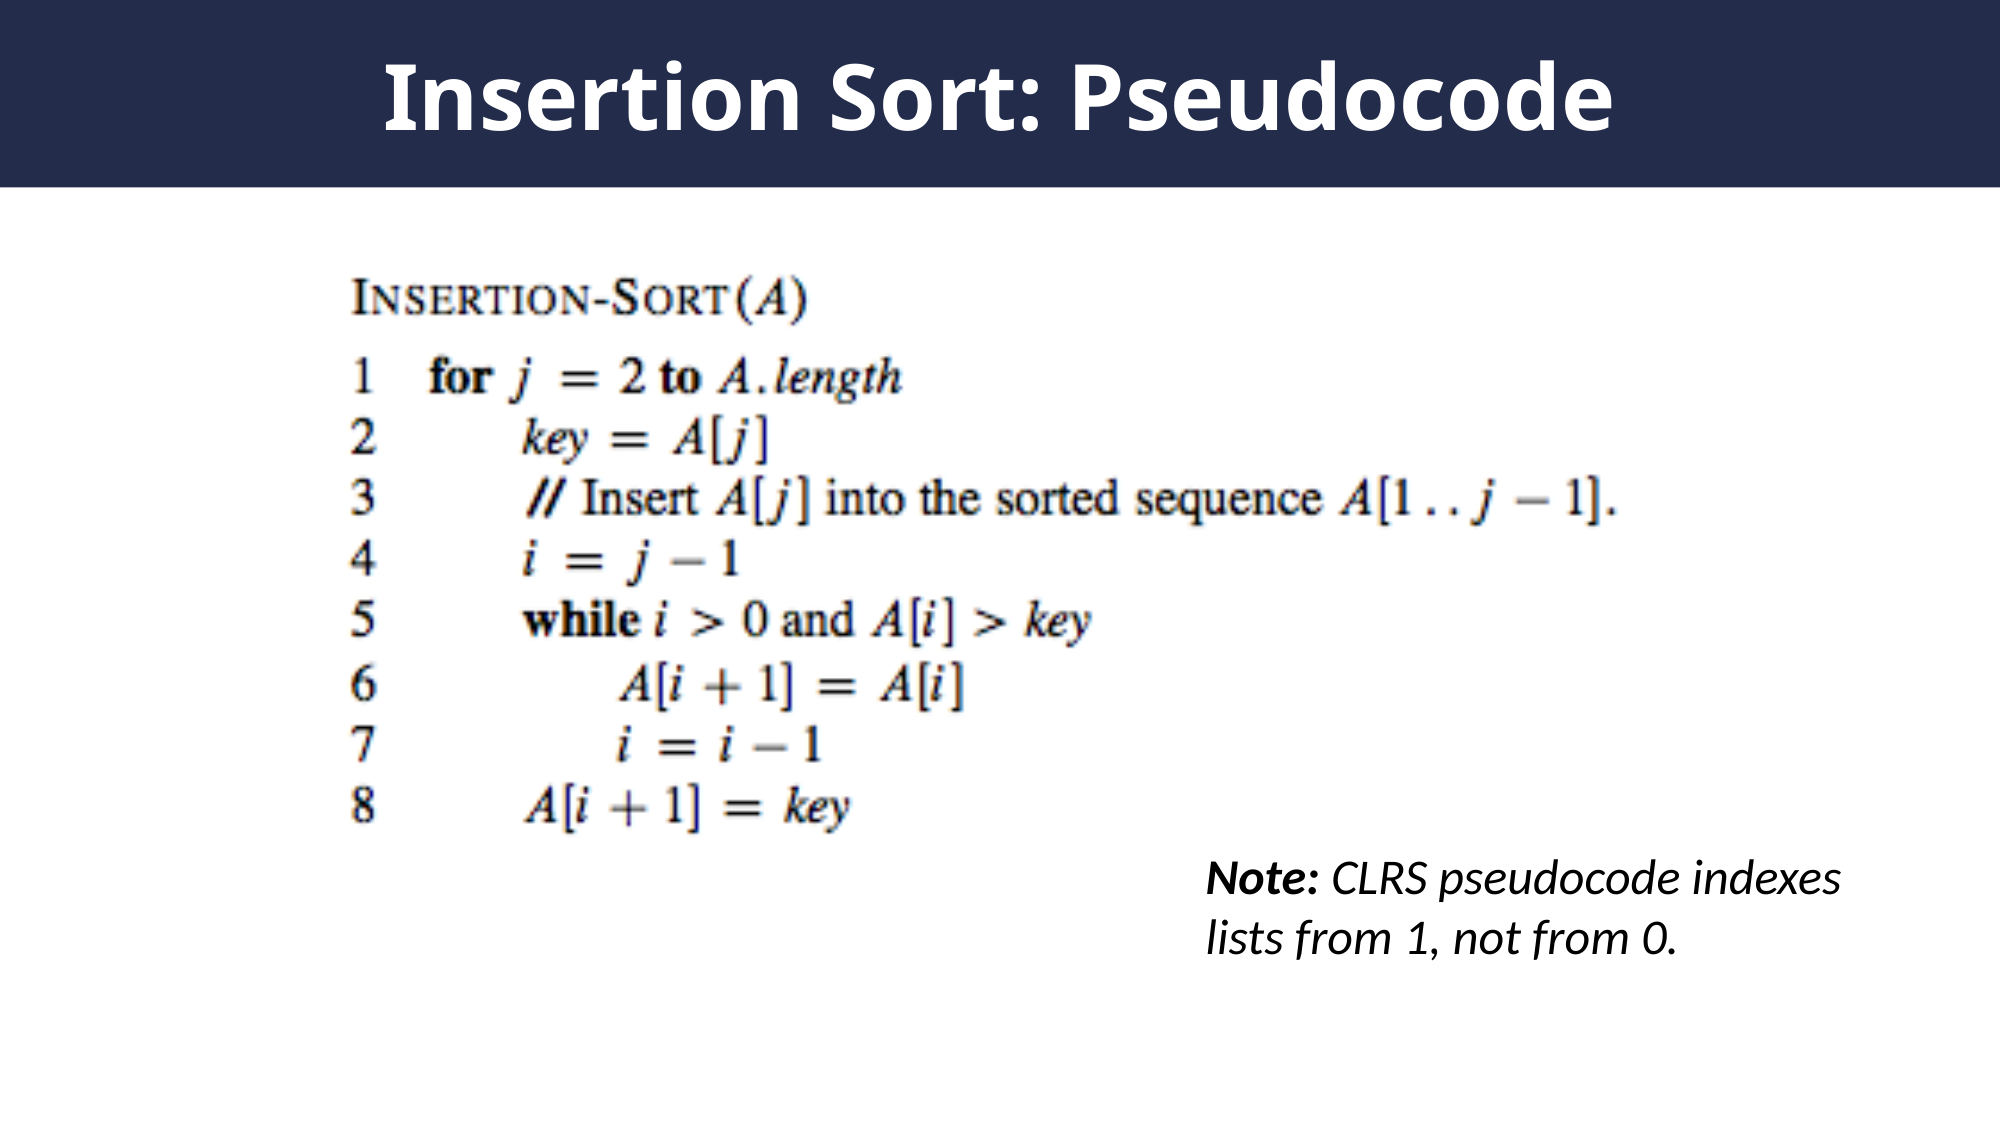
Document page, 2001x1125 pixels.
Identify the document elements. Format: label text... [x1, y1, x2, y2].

title Insertion Sort: Pseudocode [99, 24, 1900, 163]
text_box Note: CLRS pseudocode indexes lists from 1, not from 0. [1190, 837, 1857, 973]
picture [302, 262, 1697, 863]
